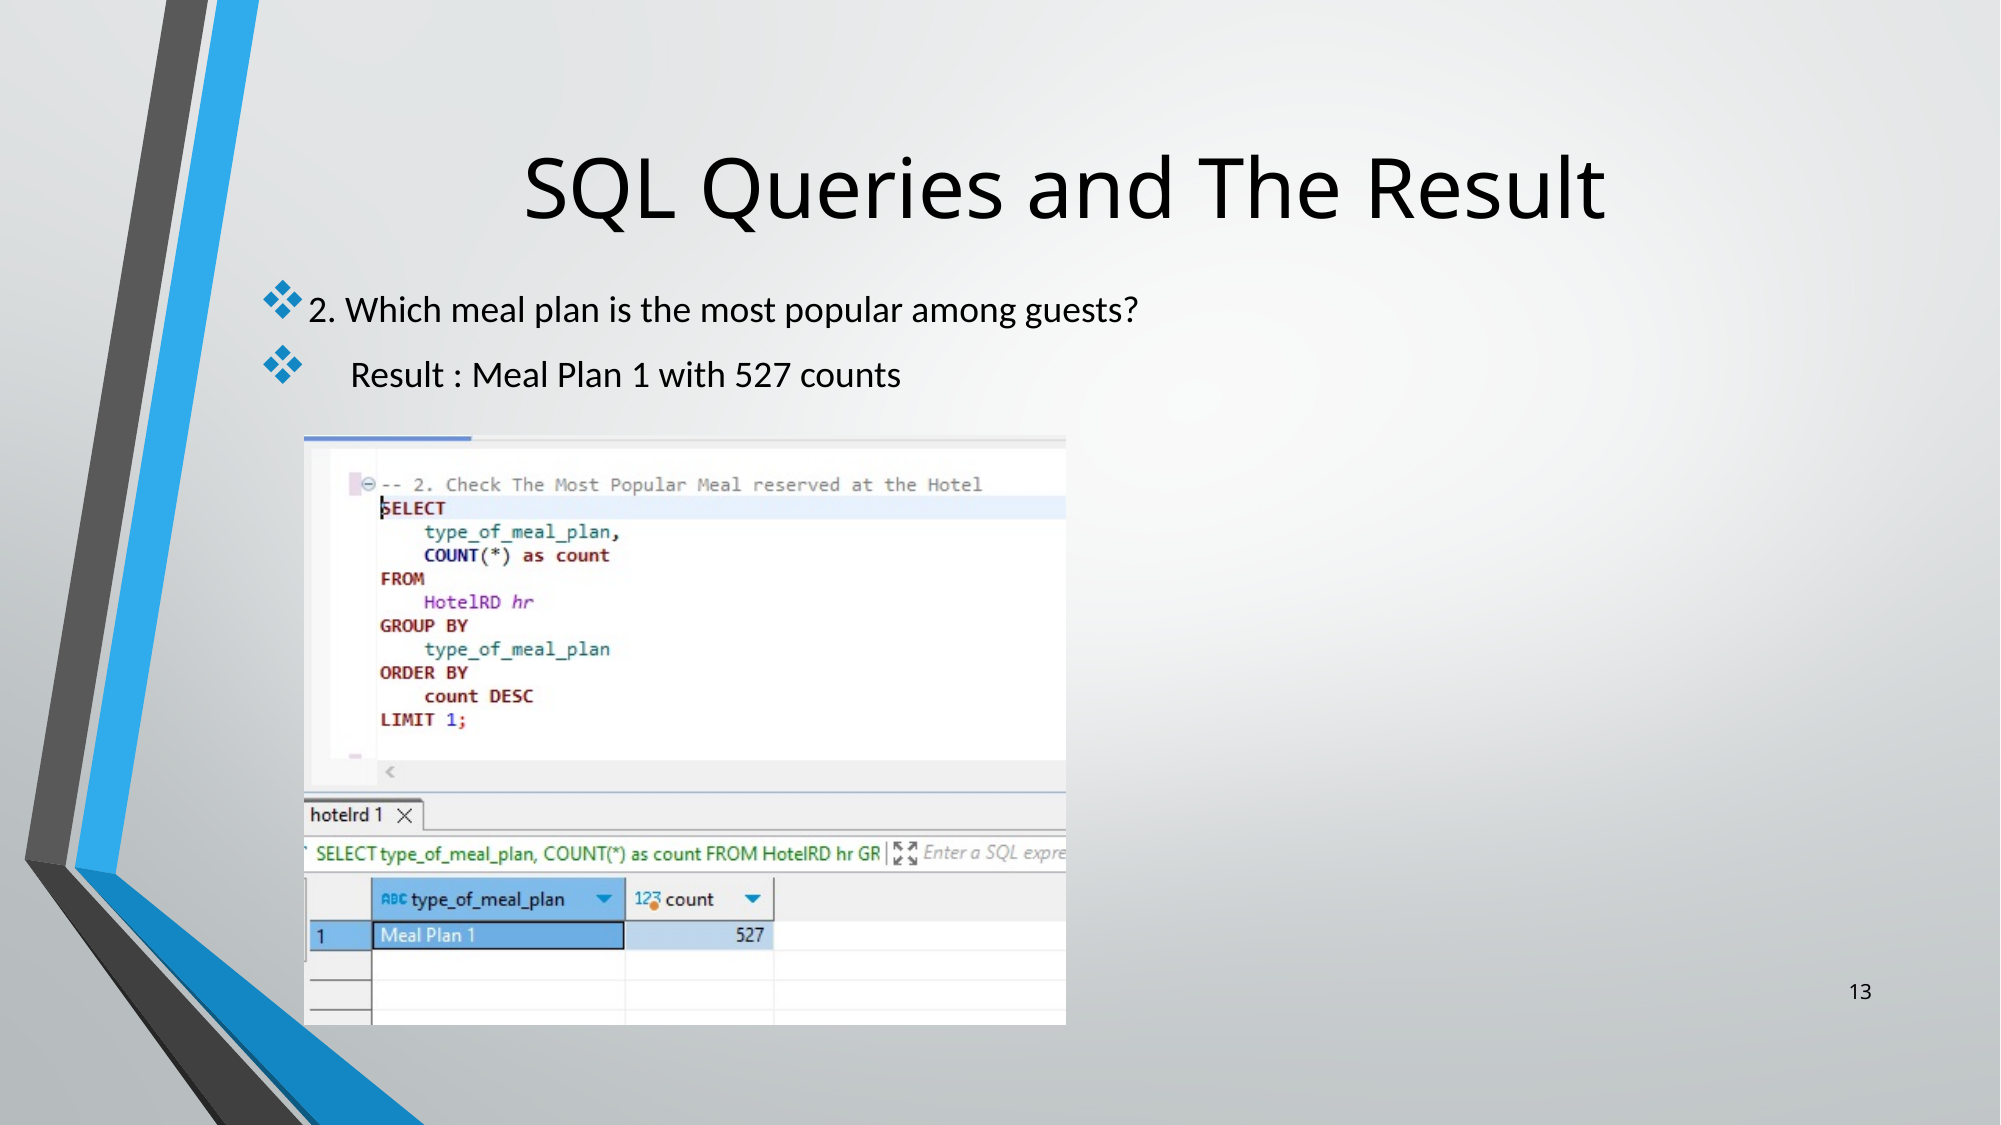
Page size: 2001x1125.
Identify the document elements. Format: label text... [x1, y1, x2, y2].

slide_number 13 [1796, 962, 1887, 1023]
list 2. Which meal plan is the most popular among guests? Result : Meal Plan 1 with 527 counts [243, 277, 1887, 950]
title SQL Queries and The Result [243, 112, 1887, 258]
picture [304, 435, 1066, 1025]
